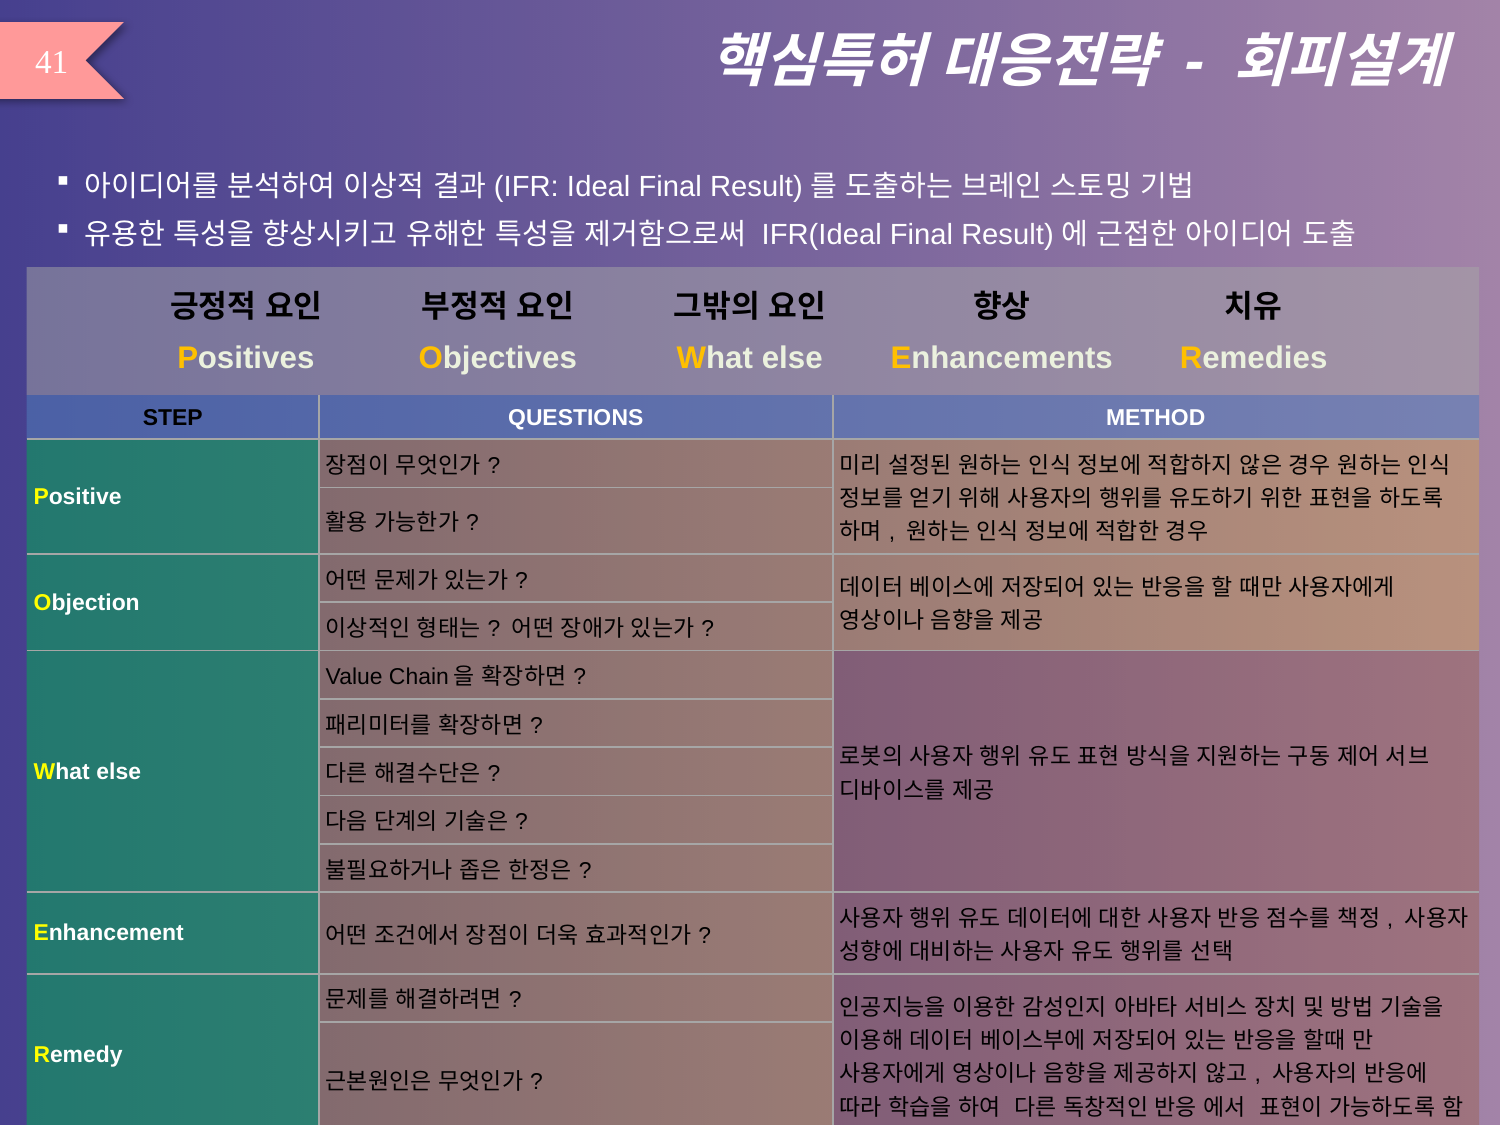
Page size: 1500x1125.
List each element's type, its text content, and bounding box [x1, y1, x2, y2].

table_cell Value Chain을 확장하면? [320, 651, 832, 698]
table_cell 이상적인 형태는? 어떤 장애가 있는가? [320, 603, 832, 650]
table_cell 어떤 문제가 있는가? [320, 555, 832, 601]
slide_number 41 [10, 30, 94, 90]
table_header METHOD [834, 395, 1479, 438]
table_cell 인공지능을 이용한 감성인지 아바타 서비스 장치 및 방법 기술을 이용해 데이터 베이스부에 저장되어 있는 반응을 할때 만 사용자에게 영상이나 음향을 제공하지 않고, 사용자의 반응에 따라 학습을 하여 다른 독창적인 반응 에서 표현이 가능하도록 함 [834, 975, 1479, 1125]
table_cell 다음 단계의 기술은? [320, 796, 832, 843]
text_box [0, 0, 1218, 101]
table_header STEP [27, 395, 318, 438]
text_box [118, 278, 1382, 384]
table_cell 사용자 행위 유도 데이터에 대한 사용자 반응 점수를 책정, 사용자 성향에 대비하는 사용자 유도 행위를 선택 [834, 893, 1479, 973]
table_header QUESTIONS [320, 395, 832, 438]
table_cell 어떤 조건에서 장점이 더욱 효과적인가? [320, 893, 832, 973]
table_cell 장점이 무엇인가? [320, 440, 832, 487]
table_cell 미리 설정된 원하는 인식 정보에 적합하지 않은 경우 원하는 인식 정보를 얻기 위해 사용자의 행위를 유도하기 위한 표현을 하도록 하며, 원하는 인식 정보에 적합한 경우 [834, 440, 1479, 553]
table_cell 다른 해결수단은? [320, 748, 832, 795]
title 핵심특허 대응전략 - 회피설계 [112, 15, 1463, 102]
table_cell Remedy [27, 975, 318, 1125]
table_cell 활용 가능한가? [320, 488, 832, 553]
table_cell What else [27, 651, 318, 891]
table_cell 문제를 해결하려면? [320, 975, 832, 1021]
table_cell Positive [27, 440, 318, 553]
text_box [26, 280, 1480, 395]
picture [0, 0, 1500, 1125]
table_cell 패리미터를 확장하면? [320, 700, 832, 746]
table_cell 불필요하거나 좁은 한정은? [320, 845, 832, 891]
text_box 아이디어를 분석하여 이상적 결과(IFR: Ideal Final Result)를 도출하는 브레인 스토밍 기법 유용한 특성을 향상시키고 유해한 특성을 제거함으로써 IFR(Ideal Final Result)에 근접한 아이디어 도출 [26, 137, 1480, 280]
table_cell 로봇의 사용자 행위 유도 표현 방식을 지원하는 구동 제어 서브 디바이스를 제공 [834, 651, 1479, 891]
table_cell 데이터 베이스에 저장되어 있는 반응을 할 때만 사용자에게 영상이나 음향을 제공 [834, 555, 1479, 650]
table_cell Objection [27, 555, 318, 650]
table_cell 근본원인은 무엇인가? [320, 1023, 832, 1125]
table_cell Enhancement [27, 893, 318, 973]
